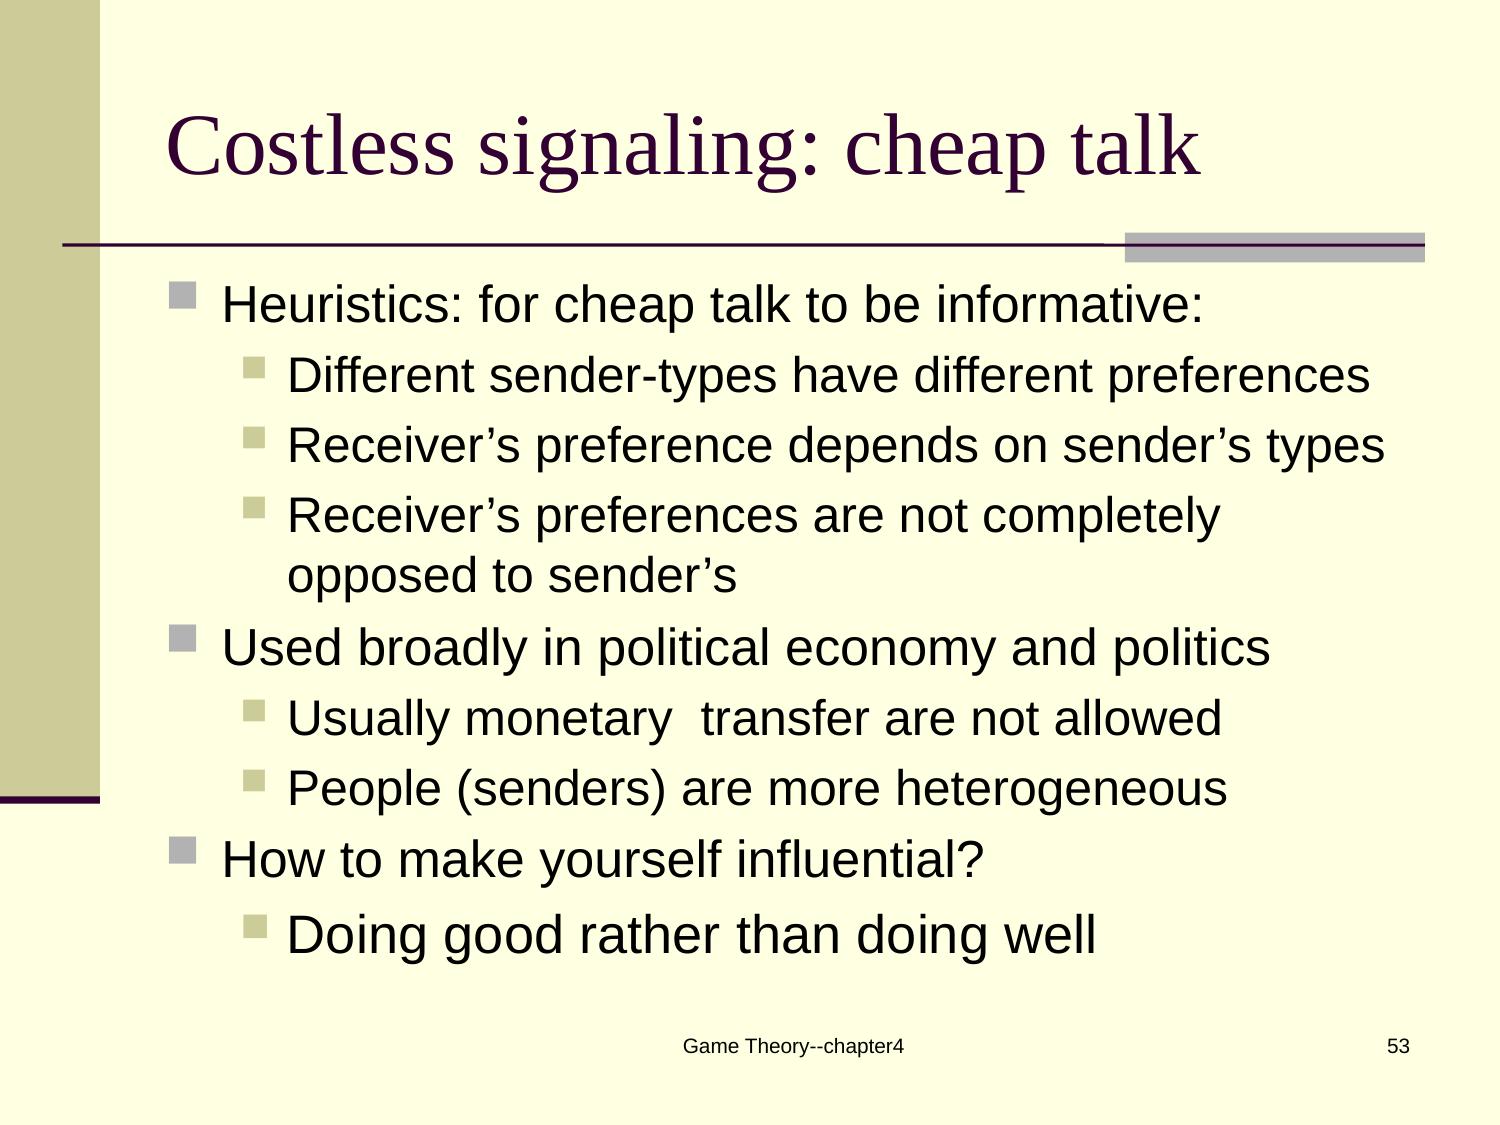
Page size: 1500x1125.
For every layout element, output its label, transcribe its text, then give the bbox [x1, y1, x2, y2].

slide_number 53 [1112, 1024, 1426, 1101]
title Costless signaling: cheap talk [149, 45, 1426, 234]
footer Game Theory--chapter4 [549, 1024, 1038, 1101]
list Heuristics: for cheap talk to be informative: Different sender-types have different preferences Receiver’s preference depends on sender’s types Receiver’s preferences are not completely opposed to sender’s Used broadly in political economy and politics Usually monetary transfer are not allowed People (senders) are more heterogeneous How to make yourself influential? Doing good rather than doing well [149, 262, 1426, 1006]
